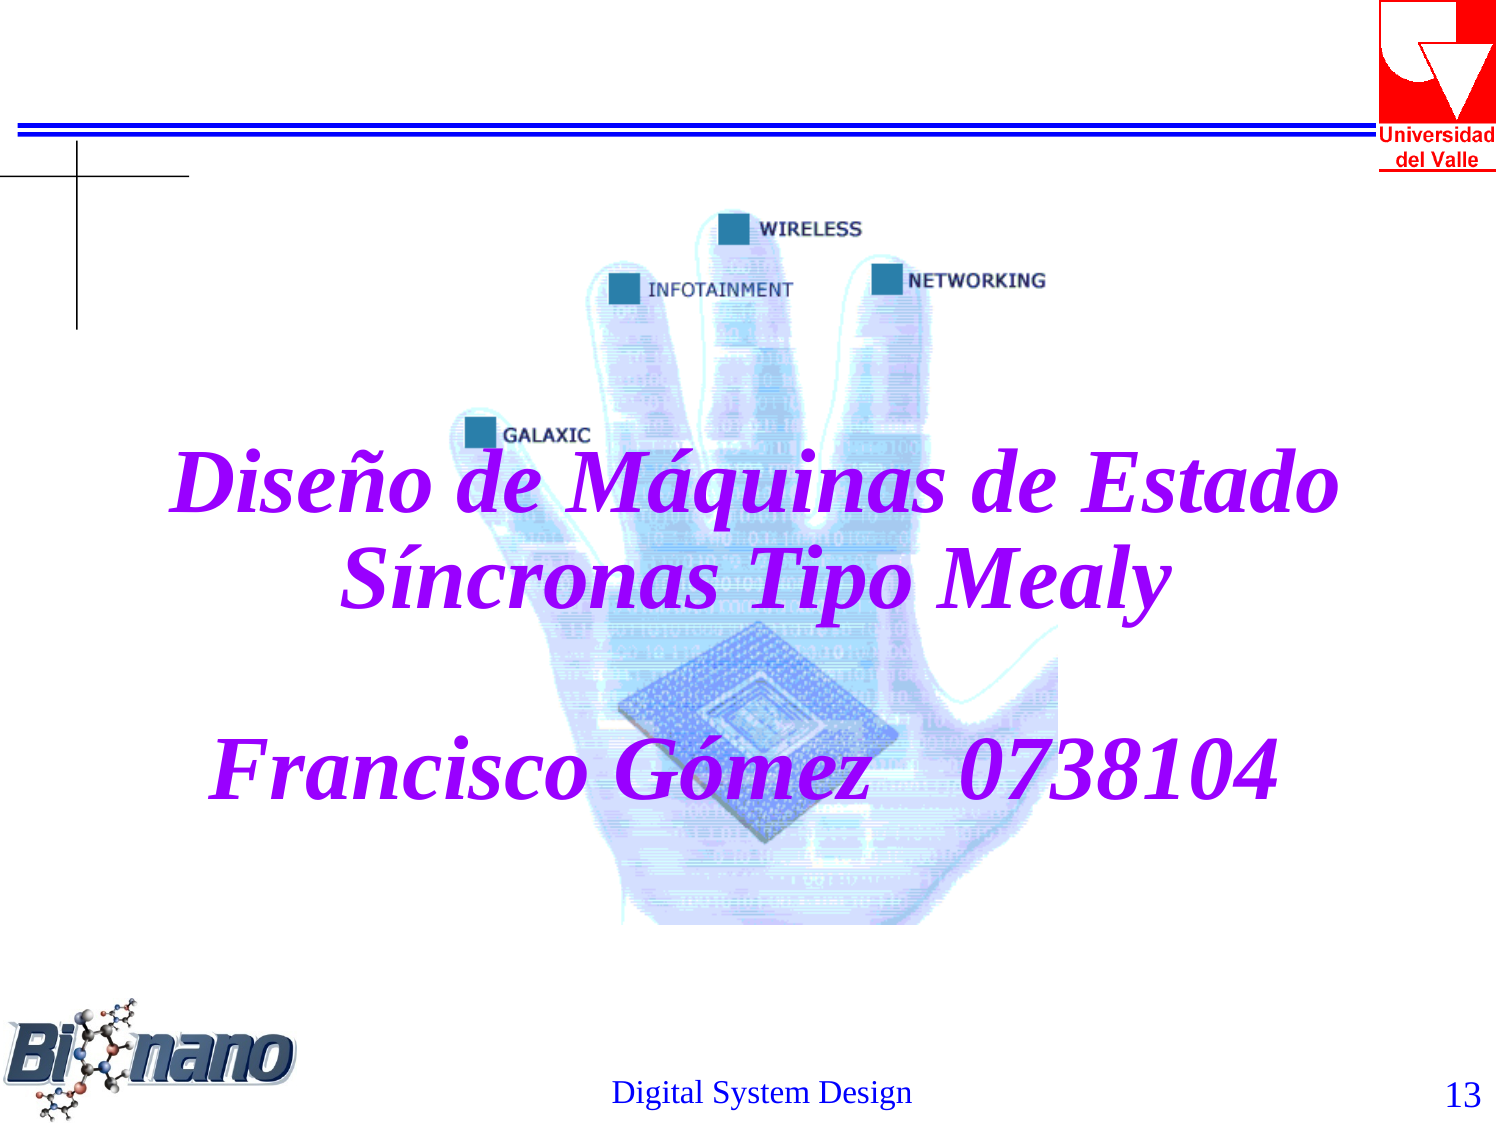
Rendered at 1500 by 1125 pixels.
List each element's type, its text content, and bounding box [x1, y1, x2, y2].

picture [1376, 0, 1497, 173]
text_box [437, 152, 1058, 926]
picture [3, 998, 297, 1123]
text_box Diseño de Máquinas de Estado Síncronas Tipo Mealy Francisco Gómez 0738104 [112, 233, 1400, 1022]
